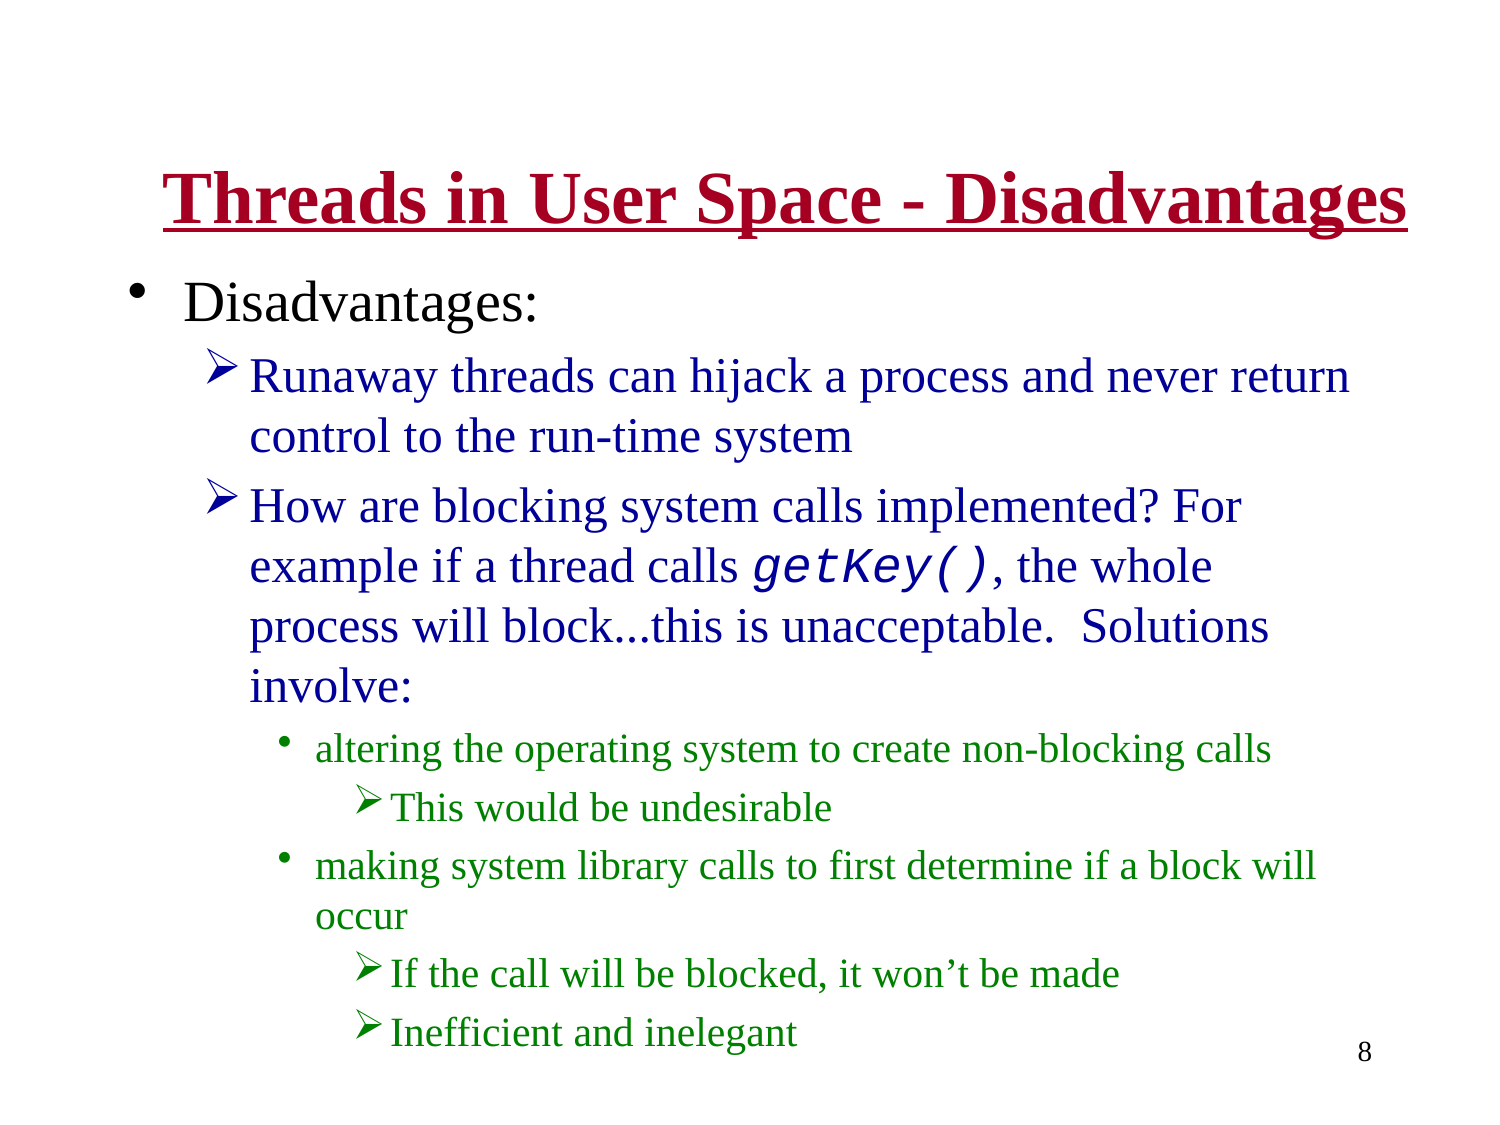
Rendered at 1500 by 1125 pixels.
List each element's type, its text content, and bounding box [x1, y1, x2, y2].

slide_number 8 [1074, 1025, 1388, 1100]
title Threads in User Space - Disadvantages [112, 99, 1459, 288]
list Disadvantages: Runaway threads can hijack a process and never return control to the run-time system How are blocking system calls implemented? For example if a thread calls getKey(), the whole process will block...this is unacceptable. Solutions involve: altering the operating system to create non-blocking calls This would be undesirable making system library calls to first determine if a block will occur If the call will be blocked, it won’t be made Inefficient and inelegant [112, 255, 1388, 931]
